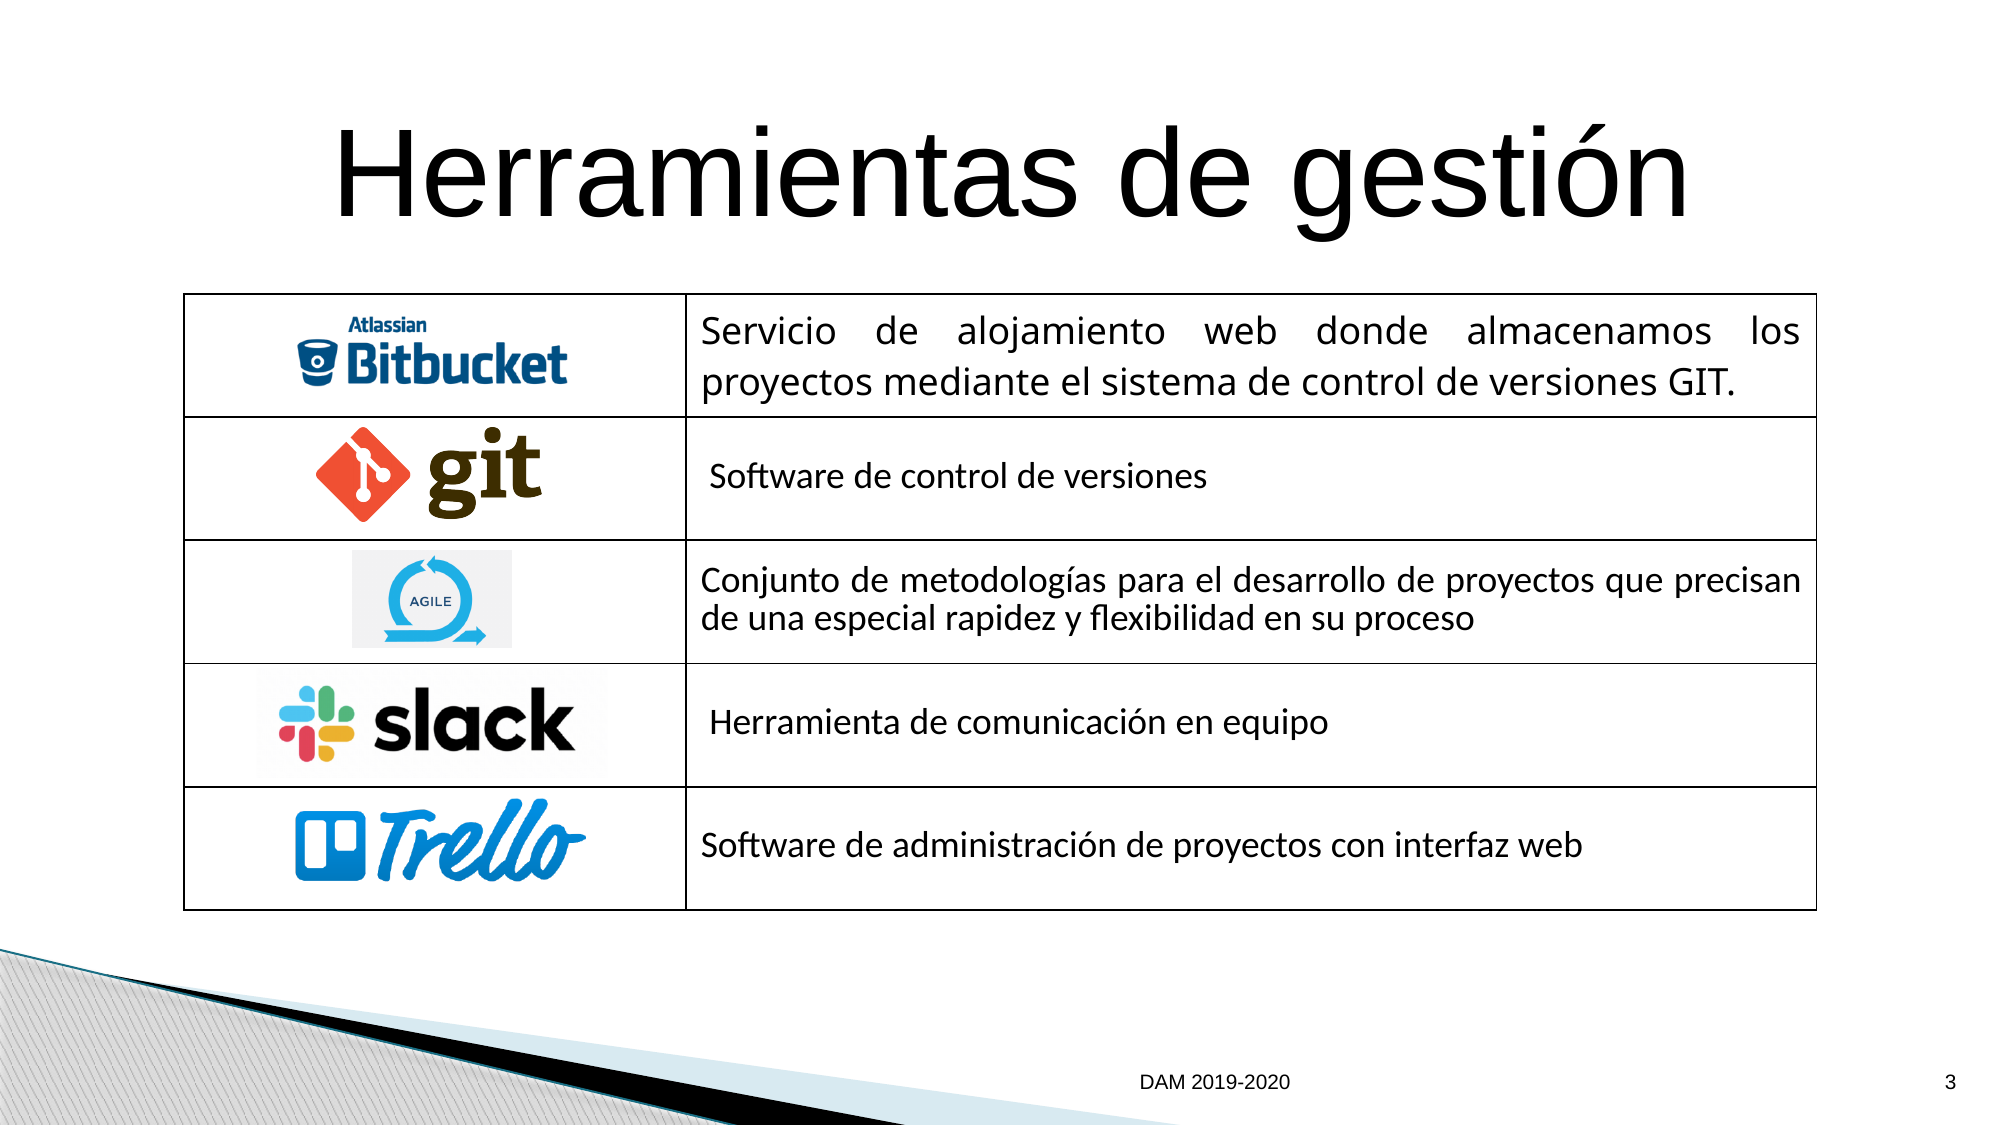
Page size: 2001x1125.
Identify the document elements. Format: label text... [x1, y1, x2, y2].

table_header Servicio de alojamiento web donde almacenamos los proyectos mediante el sistema de control de versiones GIT. [687, 295, 1816, 416]
table_cell Software de administración de proyectos con interfaz web [687, 788, 1816, 909]
table_cell [185, 788, 685, 909]
picture [256, 668, 608, 778]
table_cell [185, 541, 685, 663]
slide_number 3 [1891, 1051, 1972, 1112]
table_cell [185, 664, 685, 786]
text_box Herramientas de gestión [185, 84, 1840, 250]
table_cell Software de control de versiones [687, 418, 1816, 539]
table_cell [185, 418, 685, 539]
picture [316, 426, 543, 522]
footer DAM 2019-2020 [957, 1051, 1473, 1112]
table_header [185, 295, 685, 416]
picture [352, 550, 512, 648]
picture [267, 296, 596, 407]
table_cell Conjunto de metodologías para el desarrollo de proyectos que precisan de una especial rapidez y flexibilidad en su proceso [687, 541, 1816, 663]
table_cell Herramienta de comunicación en equipo [687, 664, 1816, 786]
picture [278, 798, 586, 894]
